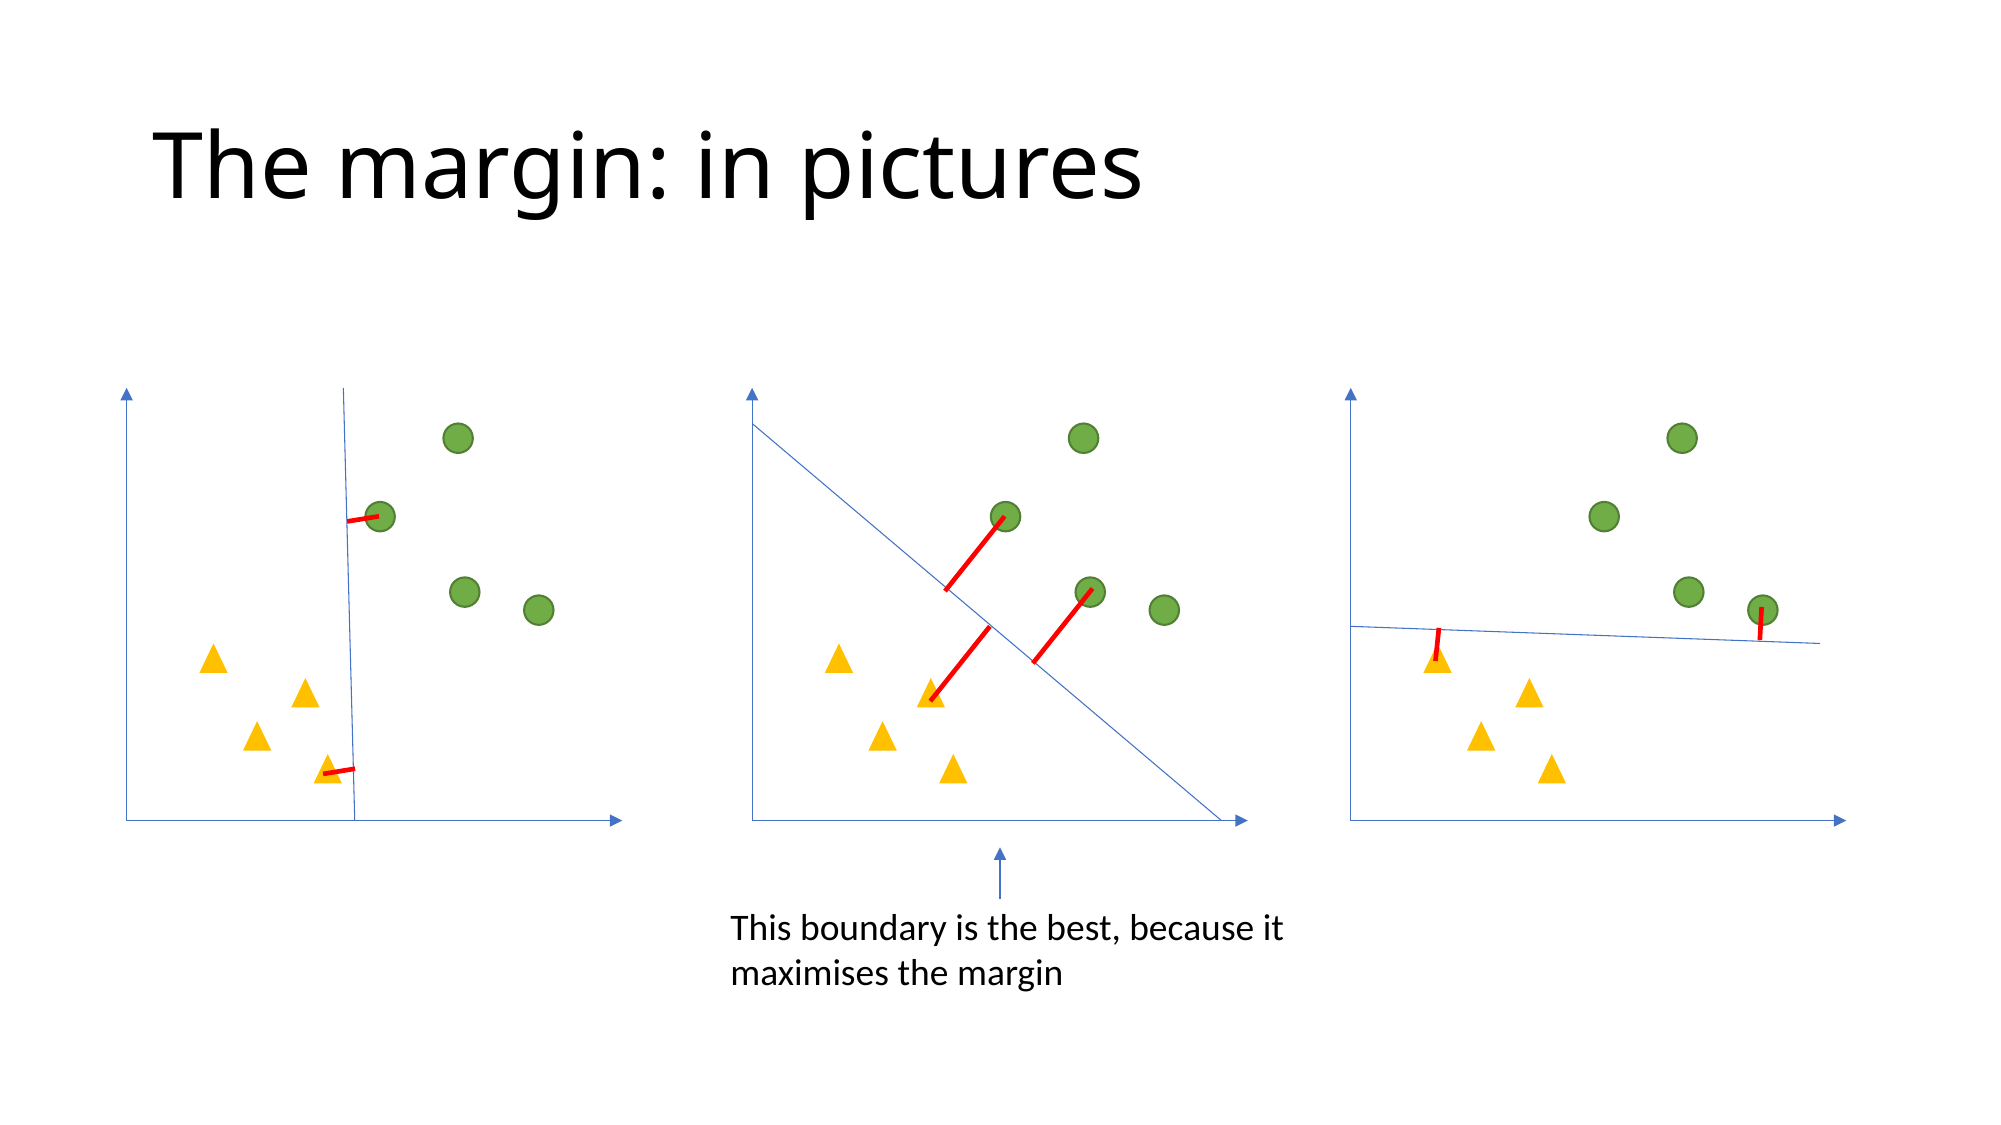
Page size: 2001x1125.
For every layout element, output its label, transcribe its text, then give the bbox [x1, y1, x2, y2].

text_box [449, 576, 481, 608]
text_box [1515, 678, 1544, 708]
text_box [523, 594, 555, 626]
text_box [343, 774, 355, 821]
text_box [1747, 594, 1779, 626]
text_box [944, 516, 1005, 592]
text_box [323, 768, 356, 774]
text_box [1032, 588, 1093, 664]
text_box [1350, 626, 1821, 644]
text_box [364, 500, 396, 533]
text_box [313, 753, 342, 784]
text_box [442, 422, 474, 454]
text_box [1423, 648, 1452, 673]
text_box [1673, 576, 1705, 608]
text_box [752, 387, 1248, 821]
text_box [1588, 500, 1620, 533]
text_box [1435, 627, 1439, 662]
text_box [1666, 422, 1698, 454]
text_box [1467, 721, 1496, 751]
text_box [243, 721, 272, 751]
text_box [343, 387, 355, 768]
title The margin: in pictures [137, 59, 1863, 278]
text_box This boundary is the best, because it maximises the margin [715, 895, 1325, 1001]
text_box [346, 516, 379, 522]
text_box [199, 643, 228, 673]
text_box [291, 678, 320, 708]
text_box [930, 626, 990, 702]
text_box [1537, 753, 1567, 784]
